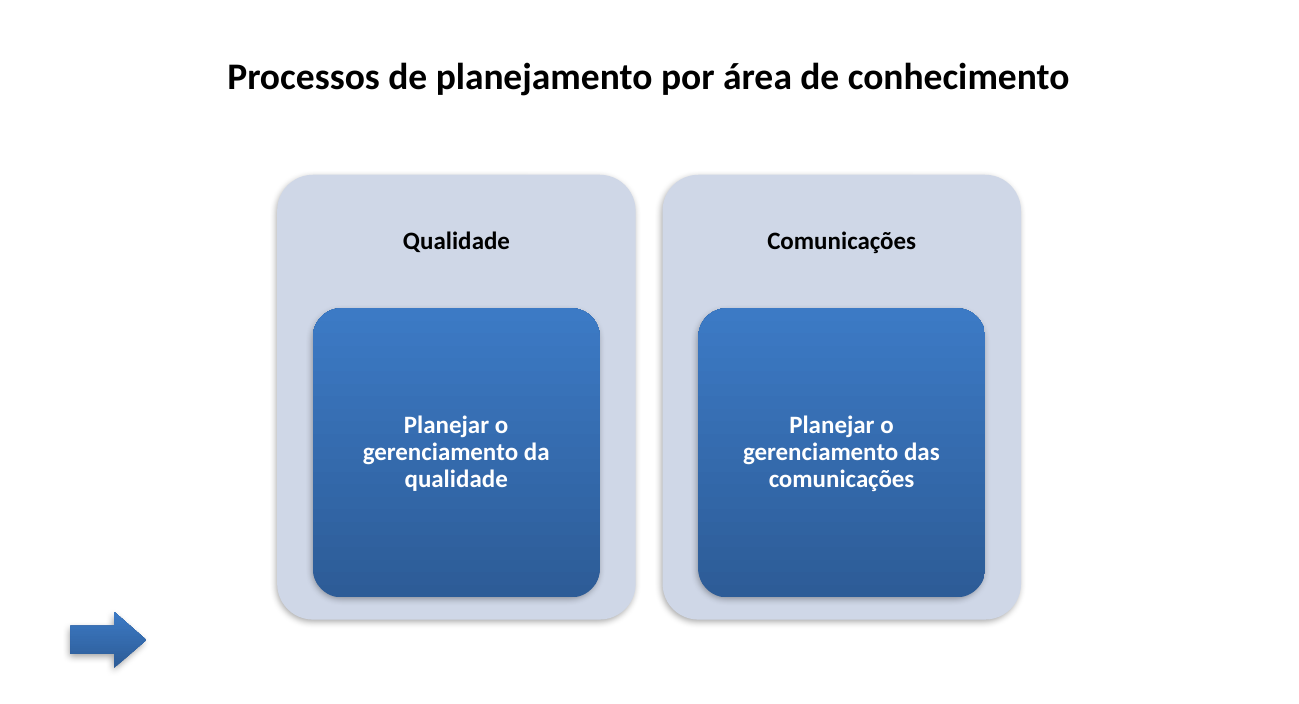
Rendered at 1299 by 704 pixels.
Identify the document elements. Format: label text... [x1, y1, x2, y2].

text_box Processos de planejamento por área de conhecimento [0, 44, 1299, 106]
text_box [70, 611, 147, 669]
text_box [276, 174, 1022, 620]
